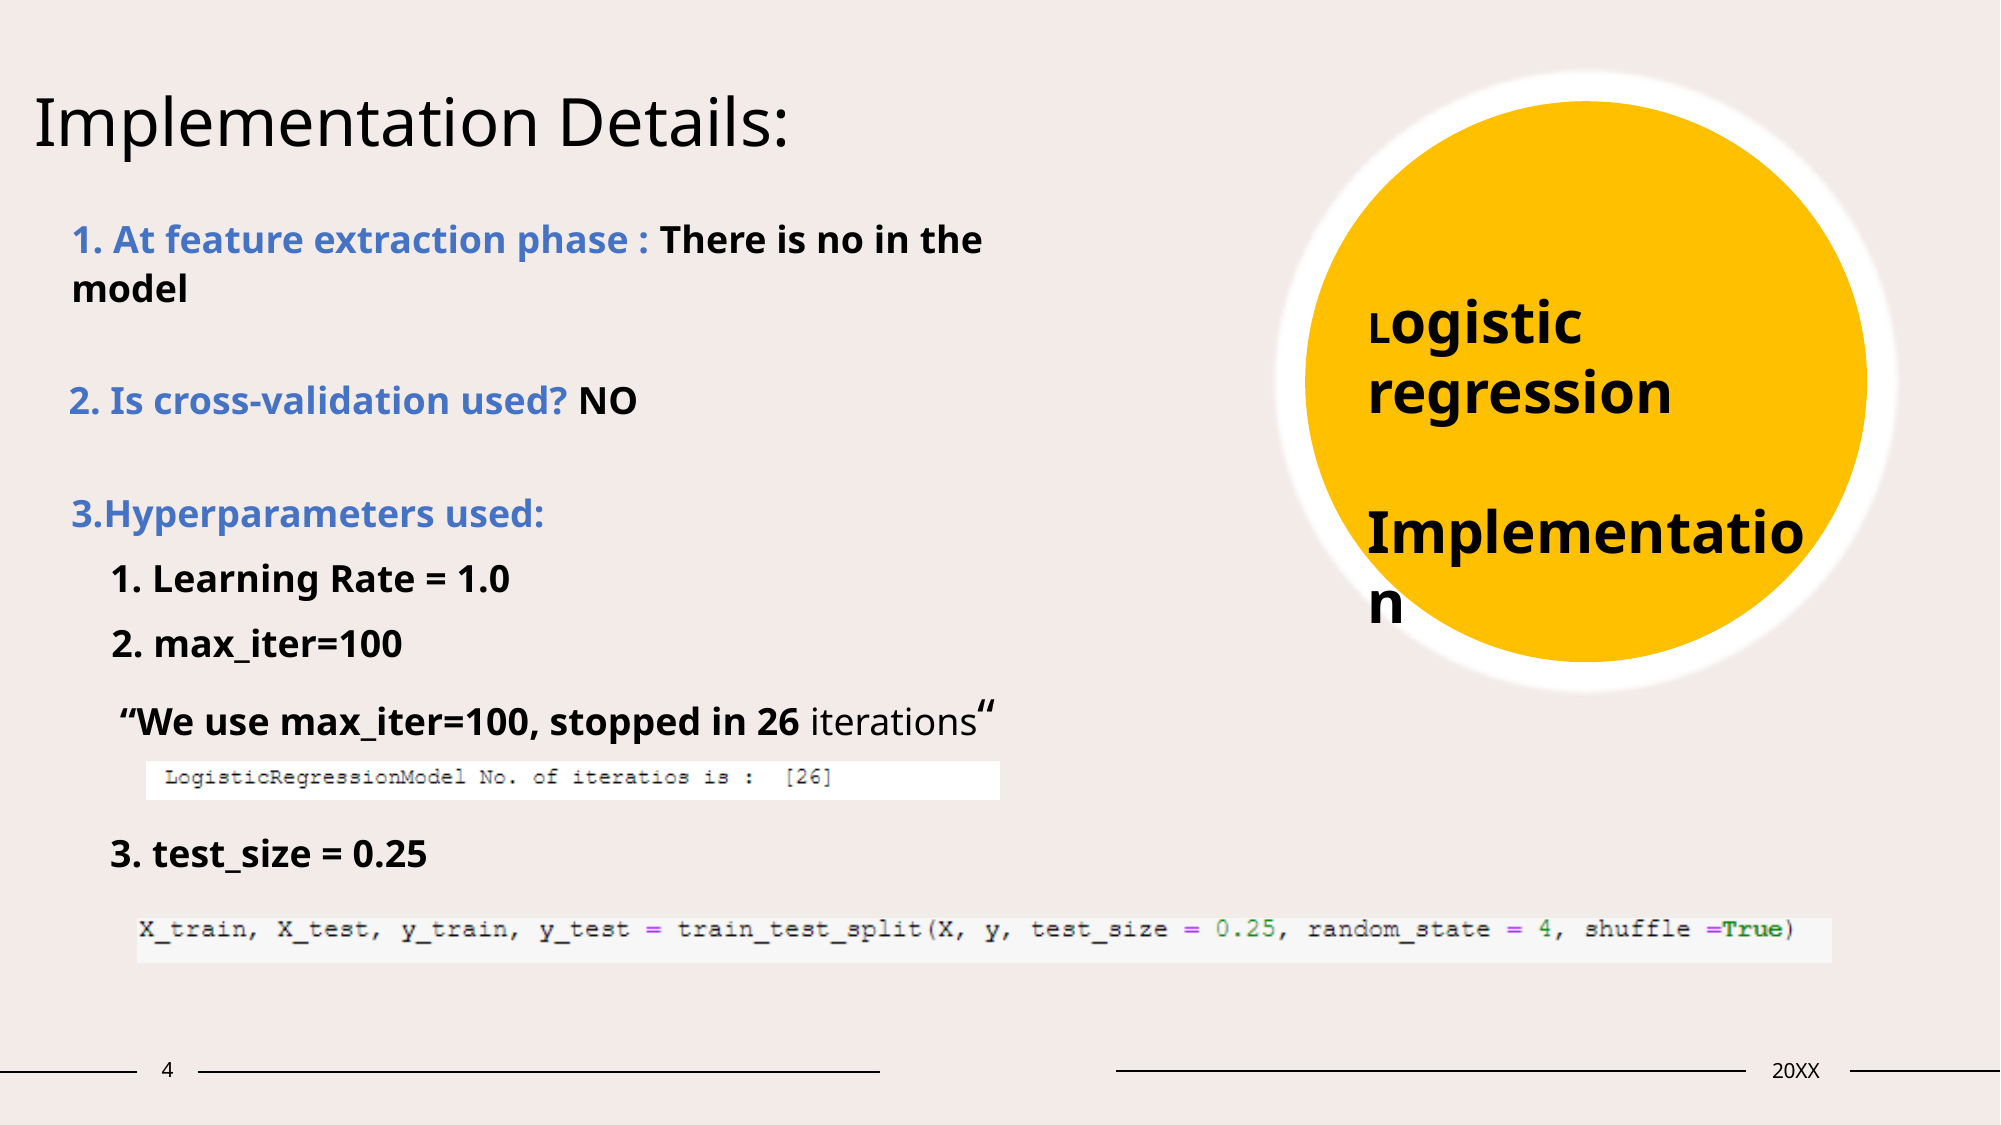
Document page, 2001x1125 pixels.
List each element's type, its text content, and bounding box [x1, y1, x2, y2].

picture [146, 761, 1000, 800]
text_box 2. Is cross-validation used? NO [53, 367, 1066, 430]
text_box 1. At feature extraction phase : There is no in the model [56, 206, 1066, 318]
slide_number 20XX [1743, 1050, 1849, 1091]
text_box Implementation Details: [19, 66, 1029, 167]
text_box 3.Hyperparameters used: 1. Learning Rate = 1.0 2. max_iter=100 “We use max_iter=100, stopped in 26 iterations“ 3. test_size = 0.25 [56, 479, 1328, 992]
slide_number 4 [137, 1050, 198, 1091]
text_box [1270, 66, 1902, 697]
picture [137, 918, 1832, 963]
